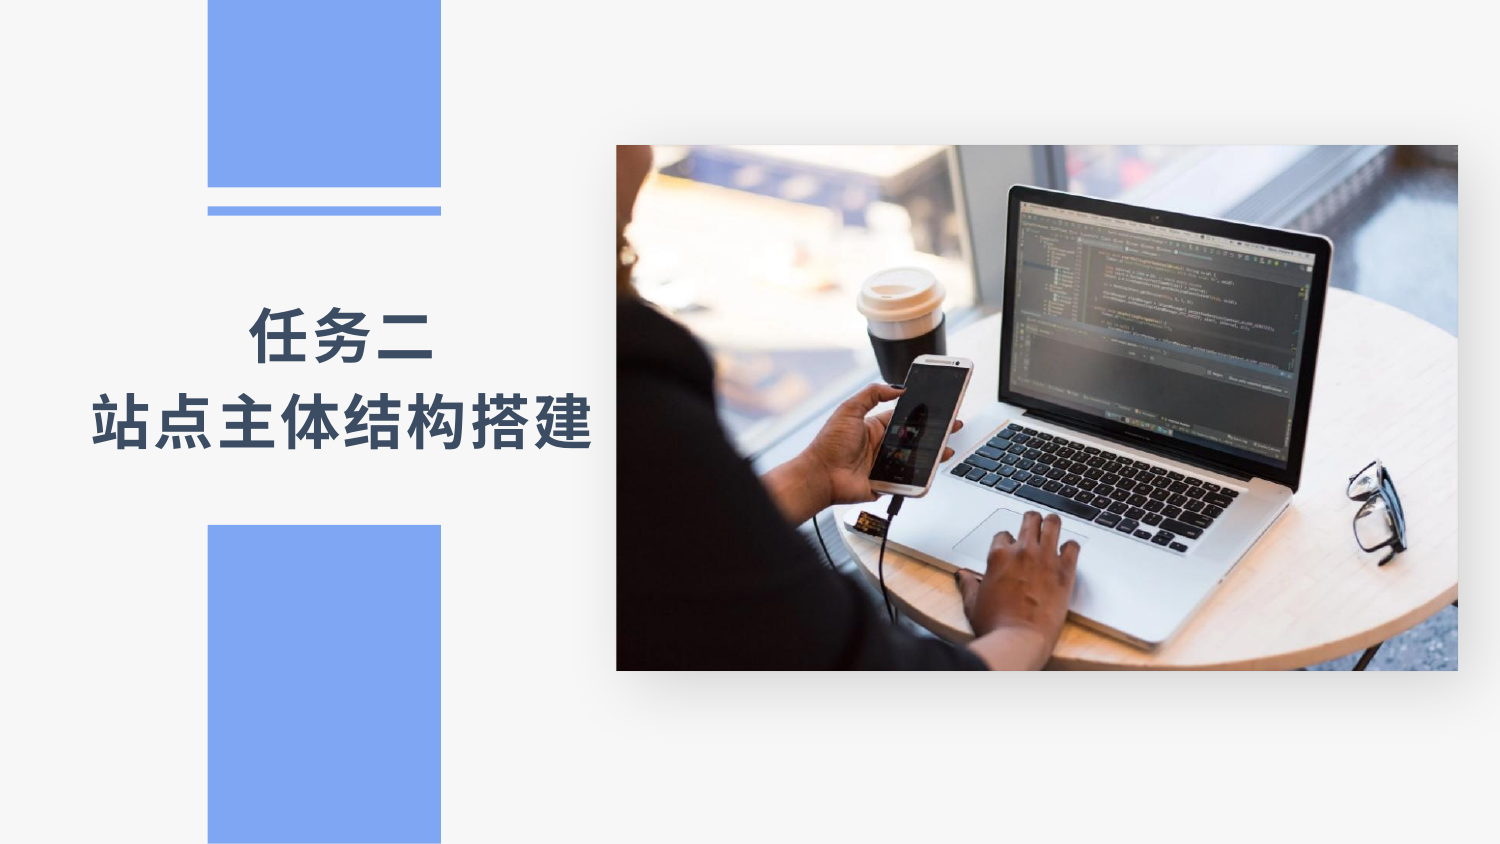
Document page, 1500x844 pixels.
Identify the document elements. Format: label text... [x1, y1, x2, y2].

picture [616, 145, 1458, 671]
text_box [206, 524, 442, 844]
text_box 任务二 站点主体结构搭建 [67, 248, 602, 493]
text_box [206, 0, 442, 188]
text_box [206, 205, 442, 217]
